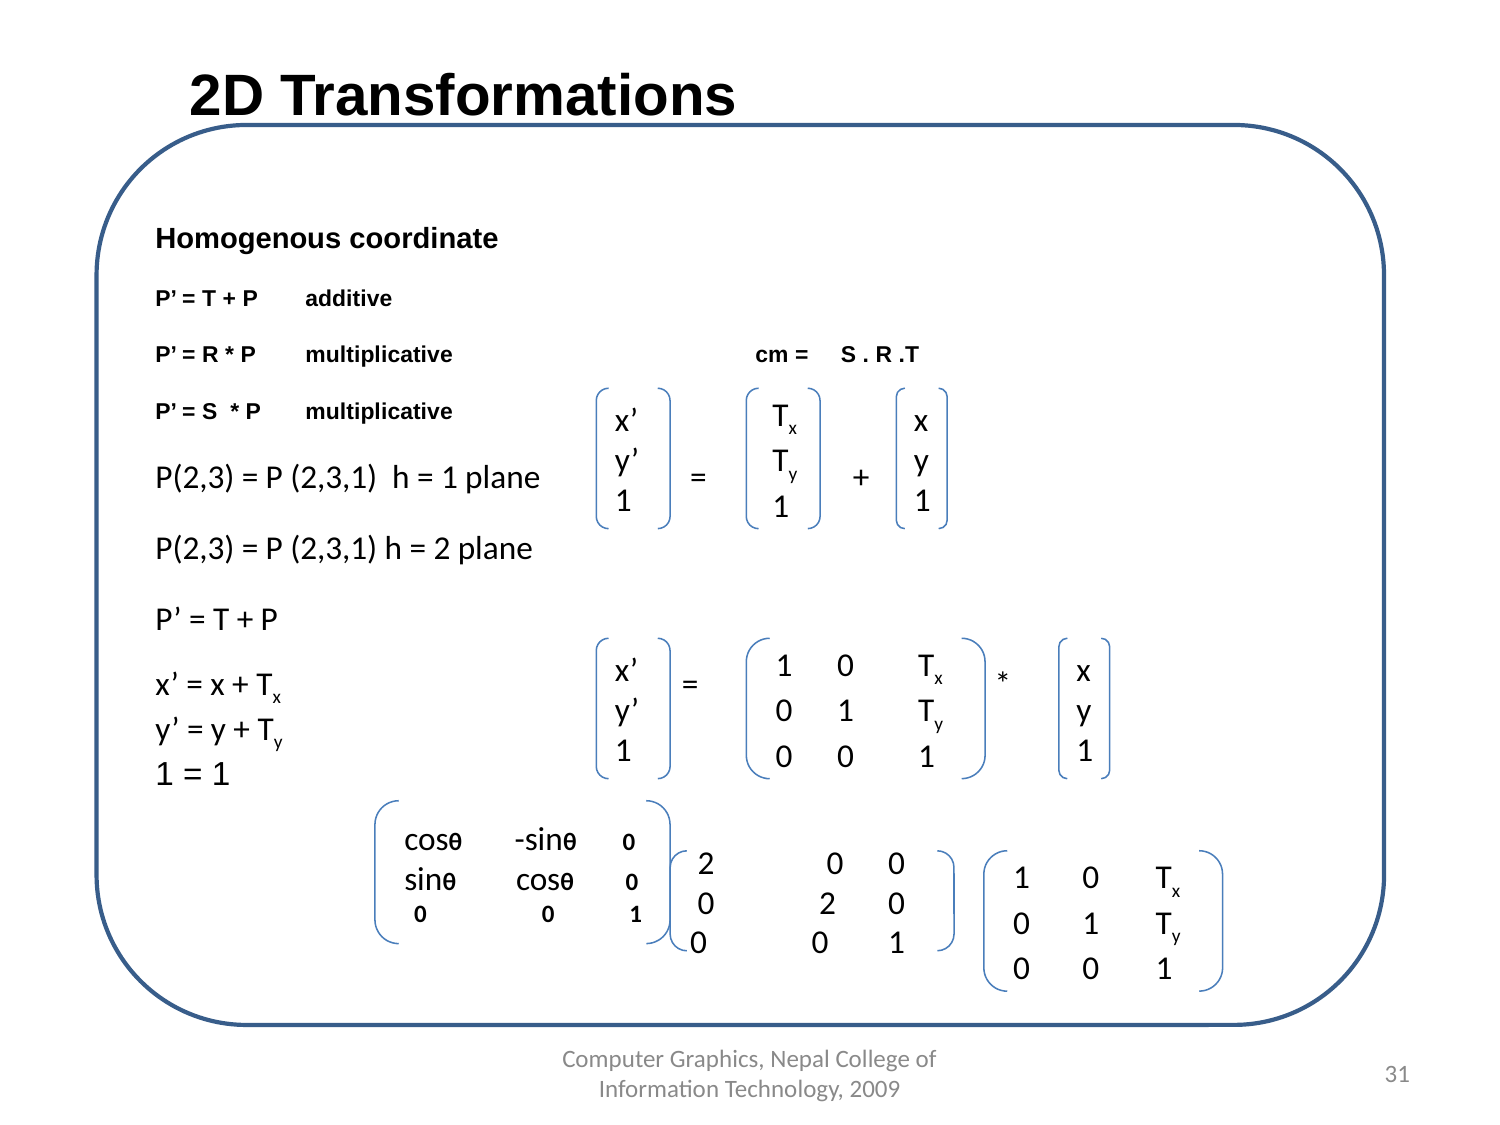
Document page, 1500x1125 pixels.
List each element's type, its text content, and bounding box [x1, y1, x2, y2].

text_box x’ y’ 1 [596, 388, 671, 529]
text_box 1 0 Tx 0 1 Ty 0 0 1 [983, 850, 1223, 992]
text_box 31 [1074, 1042, 1425, 1103]
text_box Tx Ty 1 [746, 388, 821, 529]
text_box x’ y’ 1 [596, 638, 671, 779]
text_box cosθ -sinθ 0 sinθ cosθ 0 0 0 1 [374, 800, 671, 944]
text_box 1 0 Tx 0 1 Ty 0 0 1 [746, 638, 986, 779]
text_box Computer Graphics, Nepal College of Information Technology, 2009 [512, 1042, 988, 1103]
text_box 2 0 0 0 2 0 0 0 1 [670, 850, 955, 951]
text_box 2D Transformations [174, 50, 760, 136]
text_box Homogenous coordinate P’ = T + P additive P’ = R * P multiplicative cm = S . R .T P’ = S * P multiplicative P(2,3) = P (2,3,1) h = 1 plane = + P(2,3) = P (2,3,1) h = 2 plane P’ = T + P x’ = x + Tx = * y’ = y + Ty 1 = 1 [96, 124, 1385, 1025]
text_box x y 1 [1058, 638, 1110, 779]
text_box x y 1 [896, 388, 948, 529]
